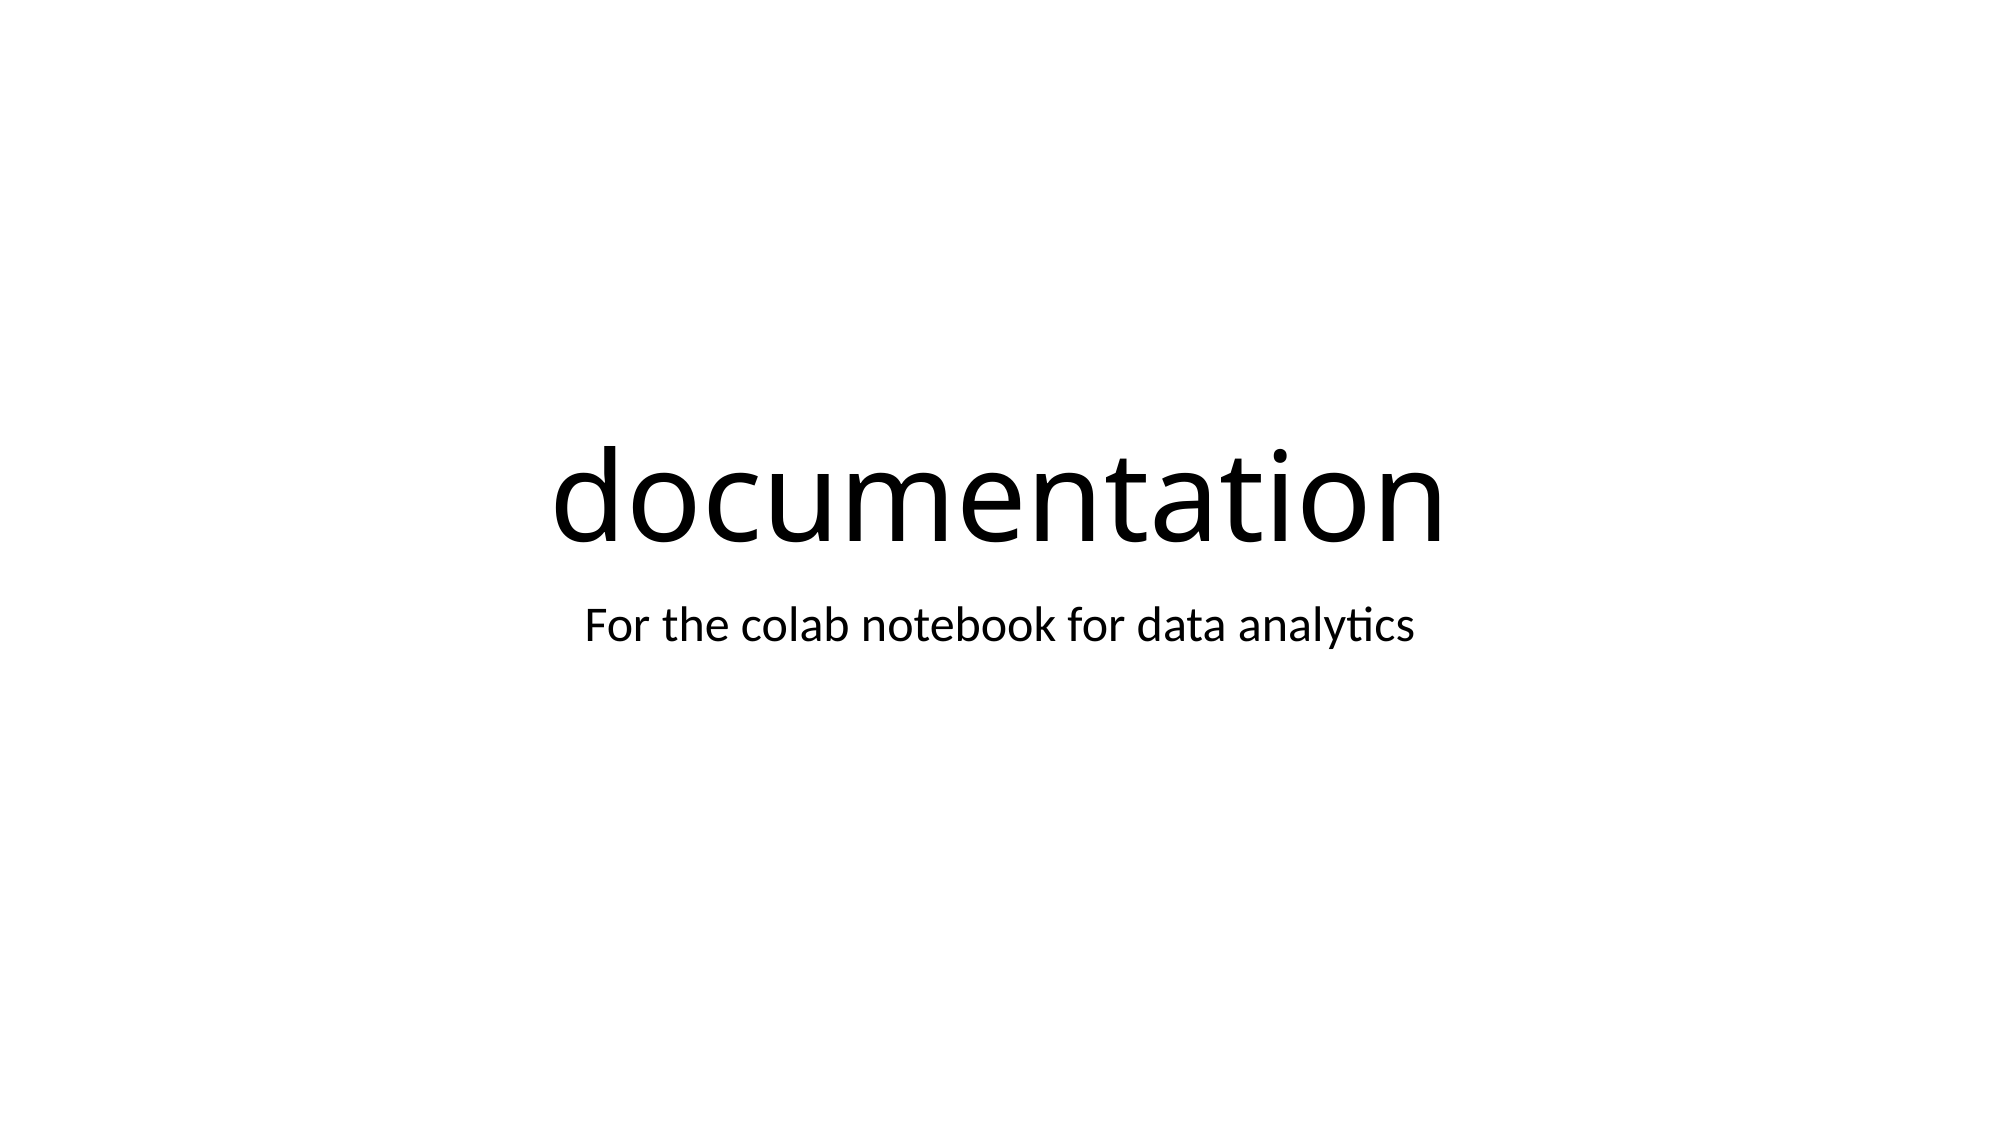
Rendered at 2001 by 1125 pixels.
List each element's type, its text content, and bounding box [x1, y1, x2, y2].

subtitle For the colab notebook for data analytics [249, 590, 1750, 863]
title documentation [249, 184, 1750, 576]
